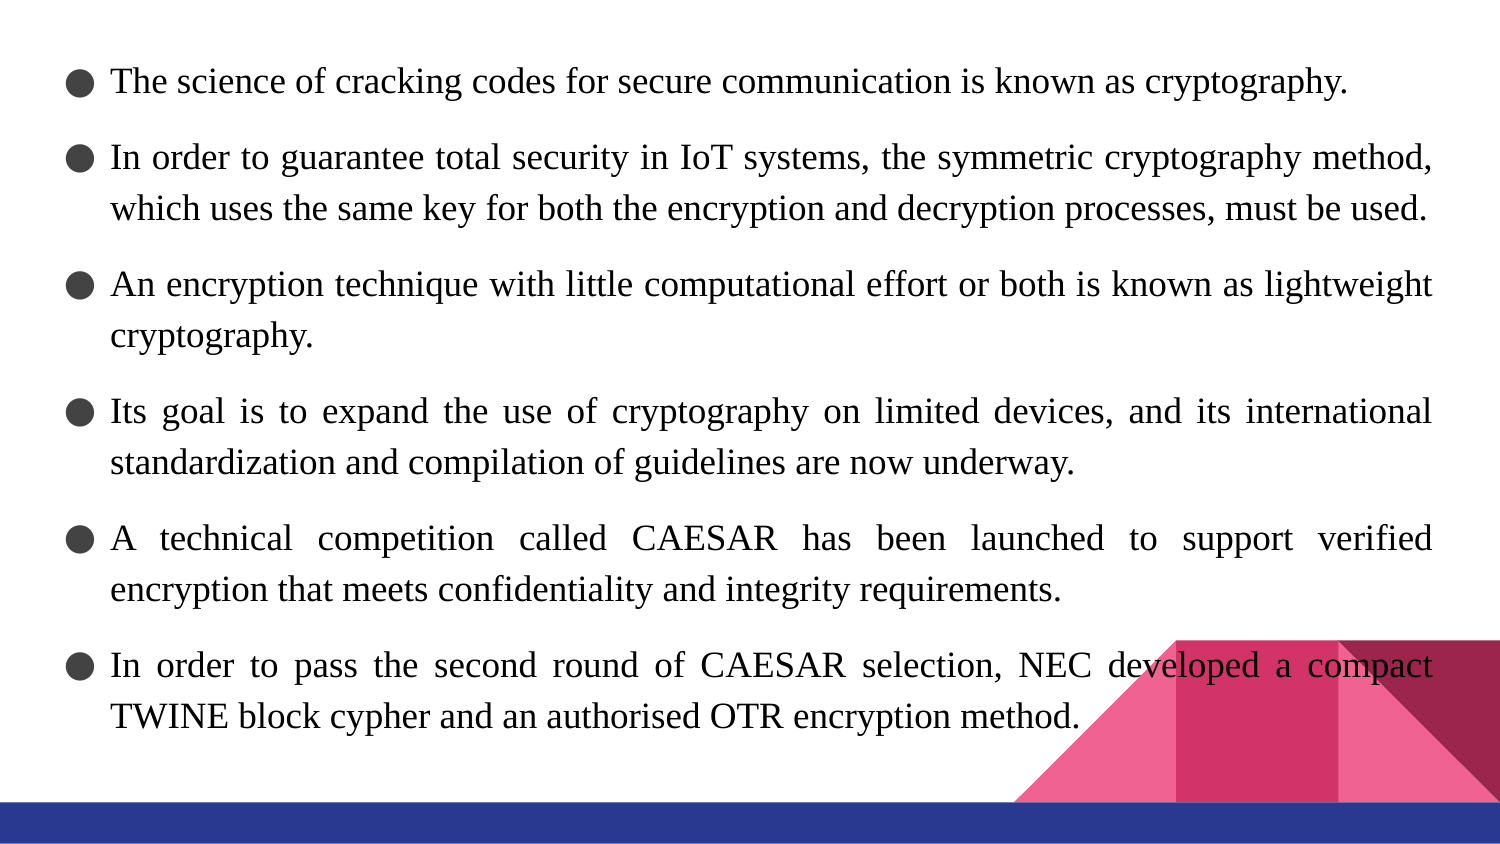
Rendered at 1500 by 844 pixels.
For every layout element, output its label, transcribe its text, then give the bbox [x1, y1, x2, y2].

list The science of cracking codes for secure communication is known as cryptography. In order to guarantee total security in IoT systems, the symmetric cryptography method, which uses the same key for both the encryption and decryption processes, must be used. An encryption technique with little computational effort or both is known as lightweight cryptography. Its goal is to expand the use of cryptography on limited devices, and its international standardization and compilation of guidelines are now underway. A technical competition called CAESAR has been launched to support verified encryption that meets confidentiality and integrity requirements. In order to pass the second round of CAESAR selection, NEC developed a compact TWINE block cypher and an authorised OTR encryption method. [48, 35, 1449, 797]
